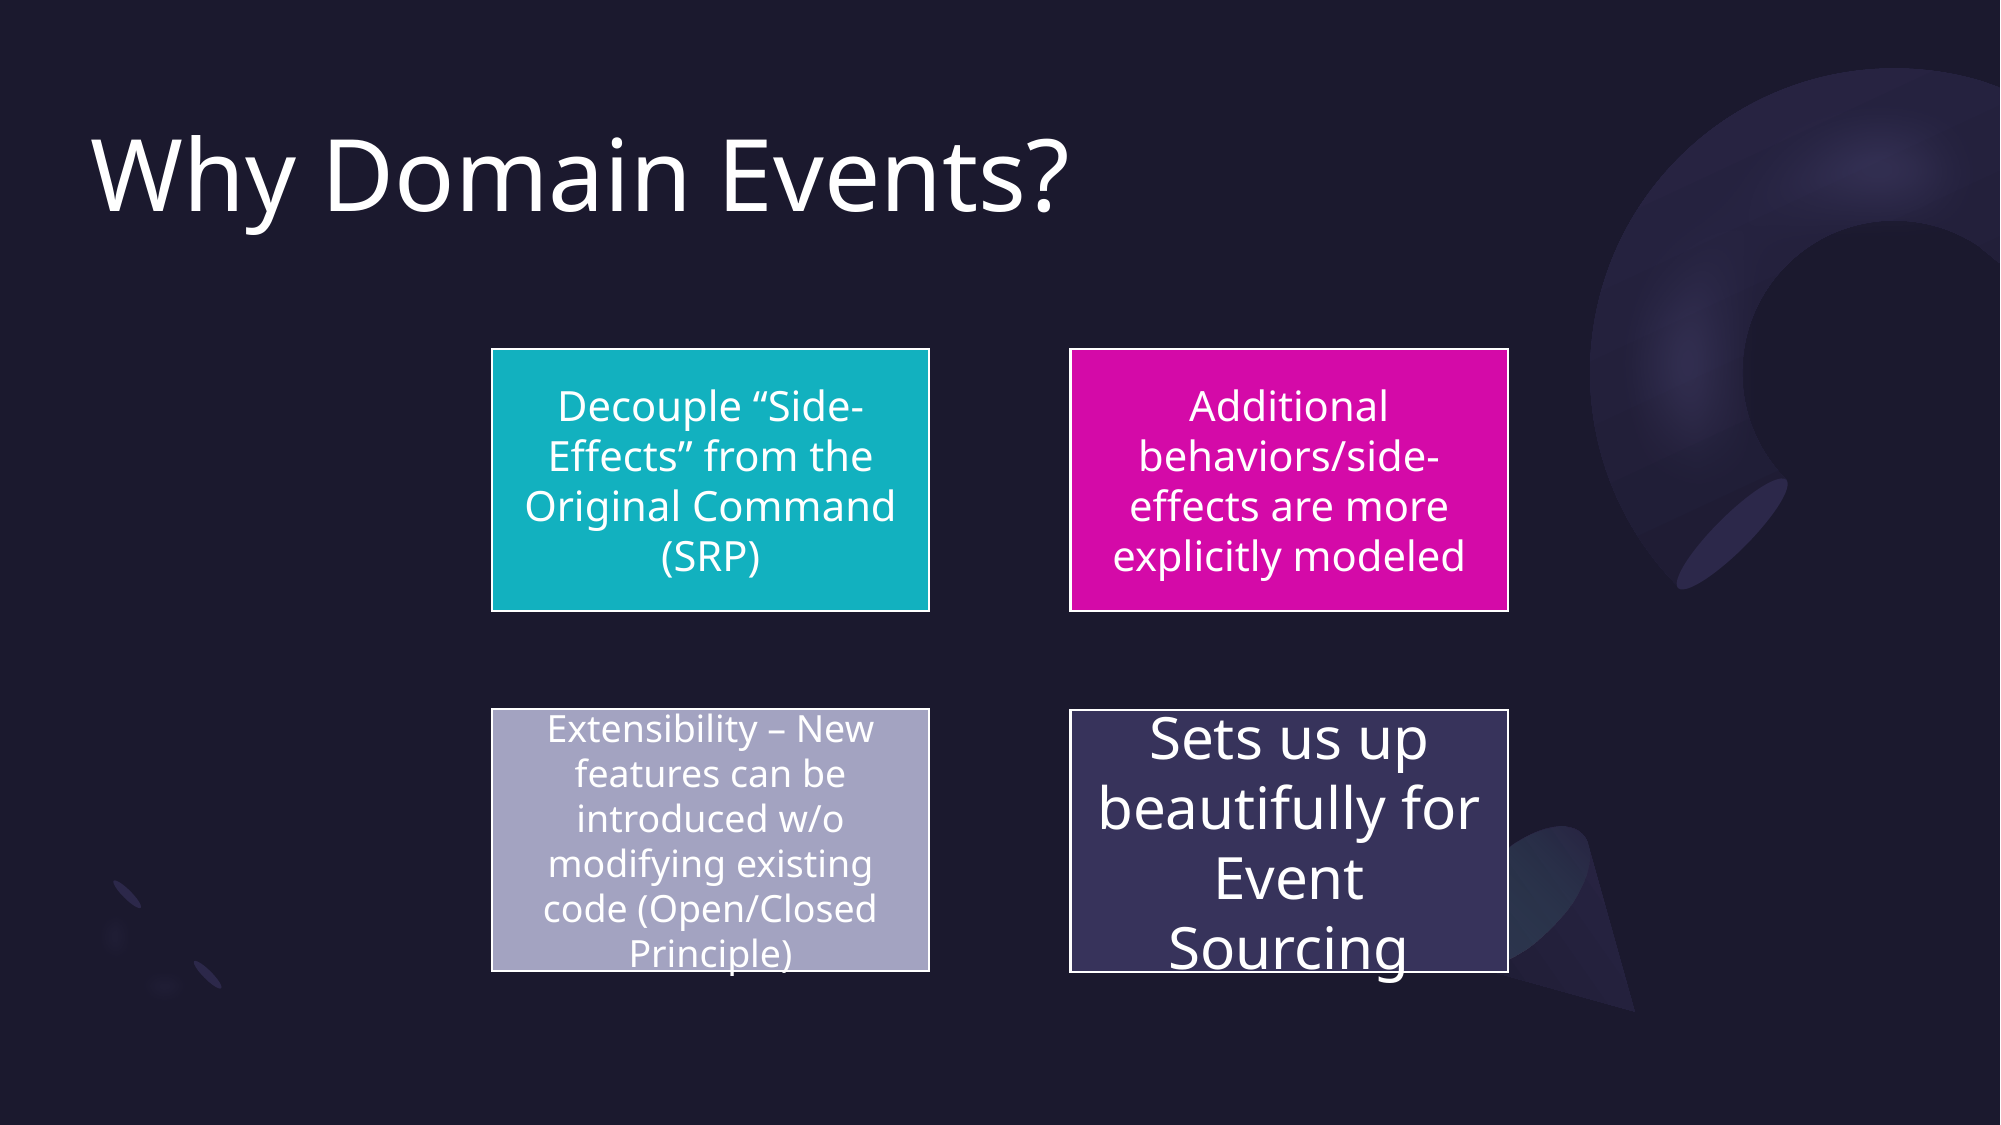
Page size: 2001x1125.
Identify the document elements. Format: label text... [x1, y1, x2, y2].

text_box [491, 708, 930, 972]
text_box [491, 348, 930, 612]
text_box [1070, 348, 1508, 612]
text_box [1070, 709, 1508, 973]
title Why Domain Events? [90, 90, 1290, 253]
